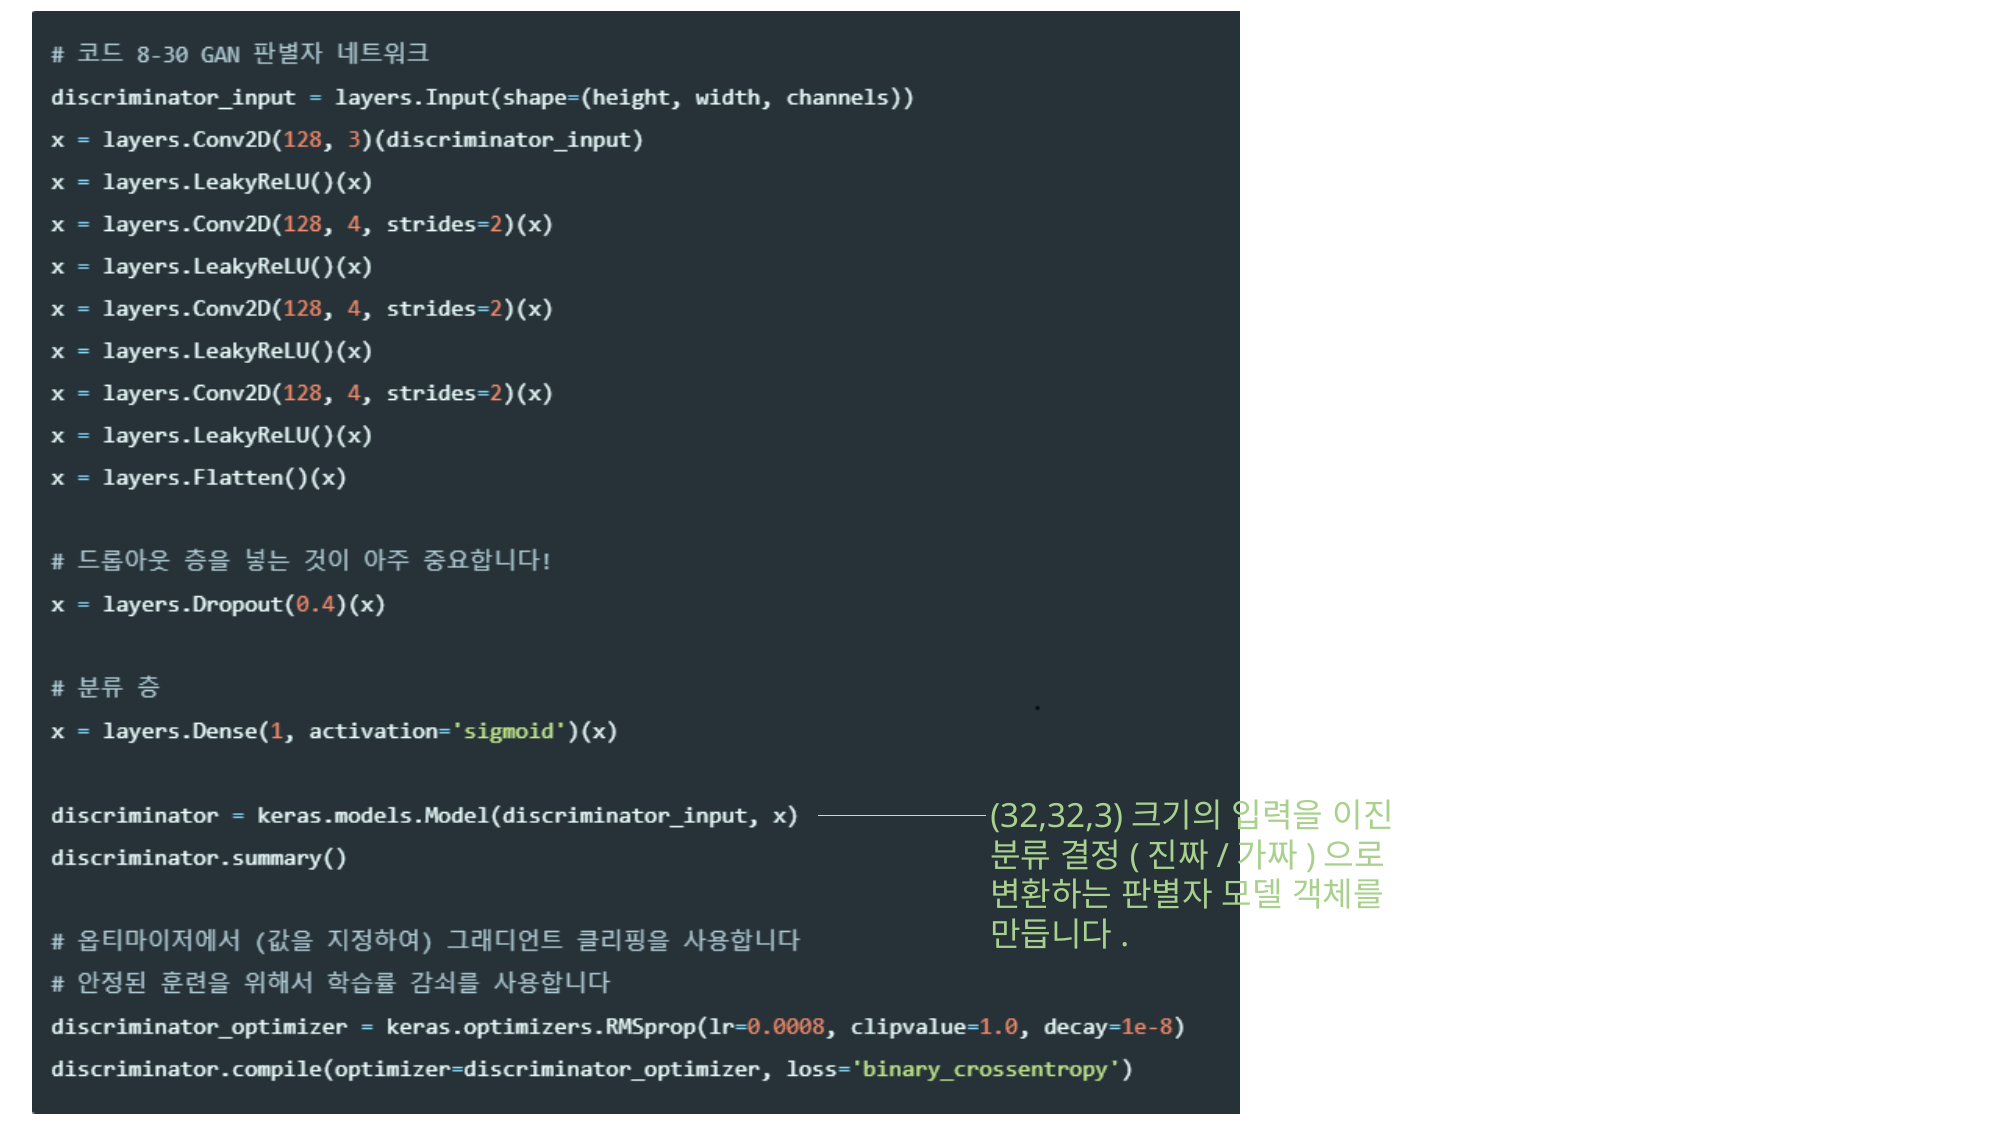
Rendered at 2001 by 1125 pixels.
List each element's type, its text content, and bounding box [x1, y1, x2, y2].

text_box (32,32,3)크기의 입력을 이진 분류 결정(진짜/가짜)으로 변환하는 판별자 모델 객체를 만듭니다. [1240, 786, 1455, 961]
picture [31, 11, 1240, 1114]
